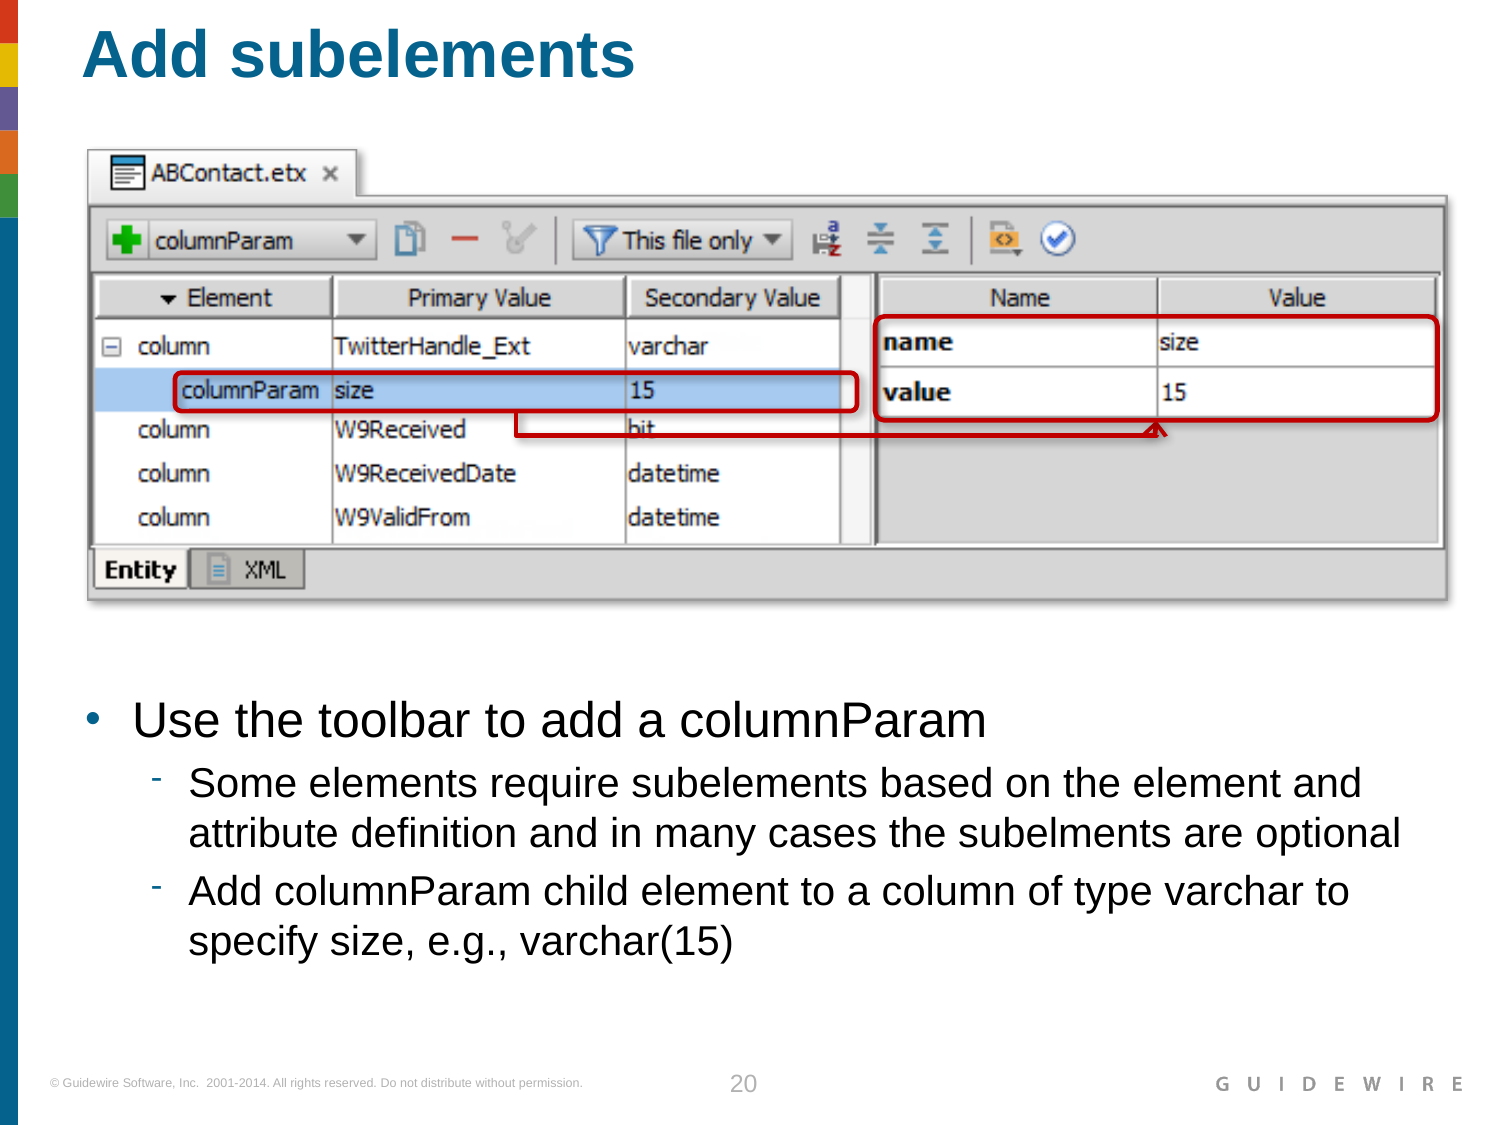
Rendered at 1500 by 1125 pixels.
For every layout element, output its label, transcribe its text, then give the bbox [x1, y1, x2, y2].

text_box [830, 95, 842, 737]
picture [851, 149, 1449, 601]
picture [1215, 1073, 1480, 1096]
picture [87, 149, 823, 601]
title Add subelements [81, 19, 1446, 142]
list Use the toolbar to add a columnParam Some elements require subelements based on the element and attribute definition and in many cases the subelments are optional Add columnParam child element to a column of type varchar to specify size, e.g., varchar(15) [85, 687, 1450, 1050]
